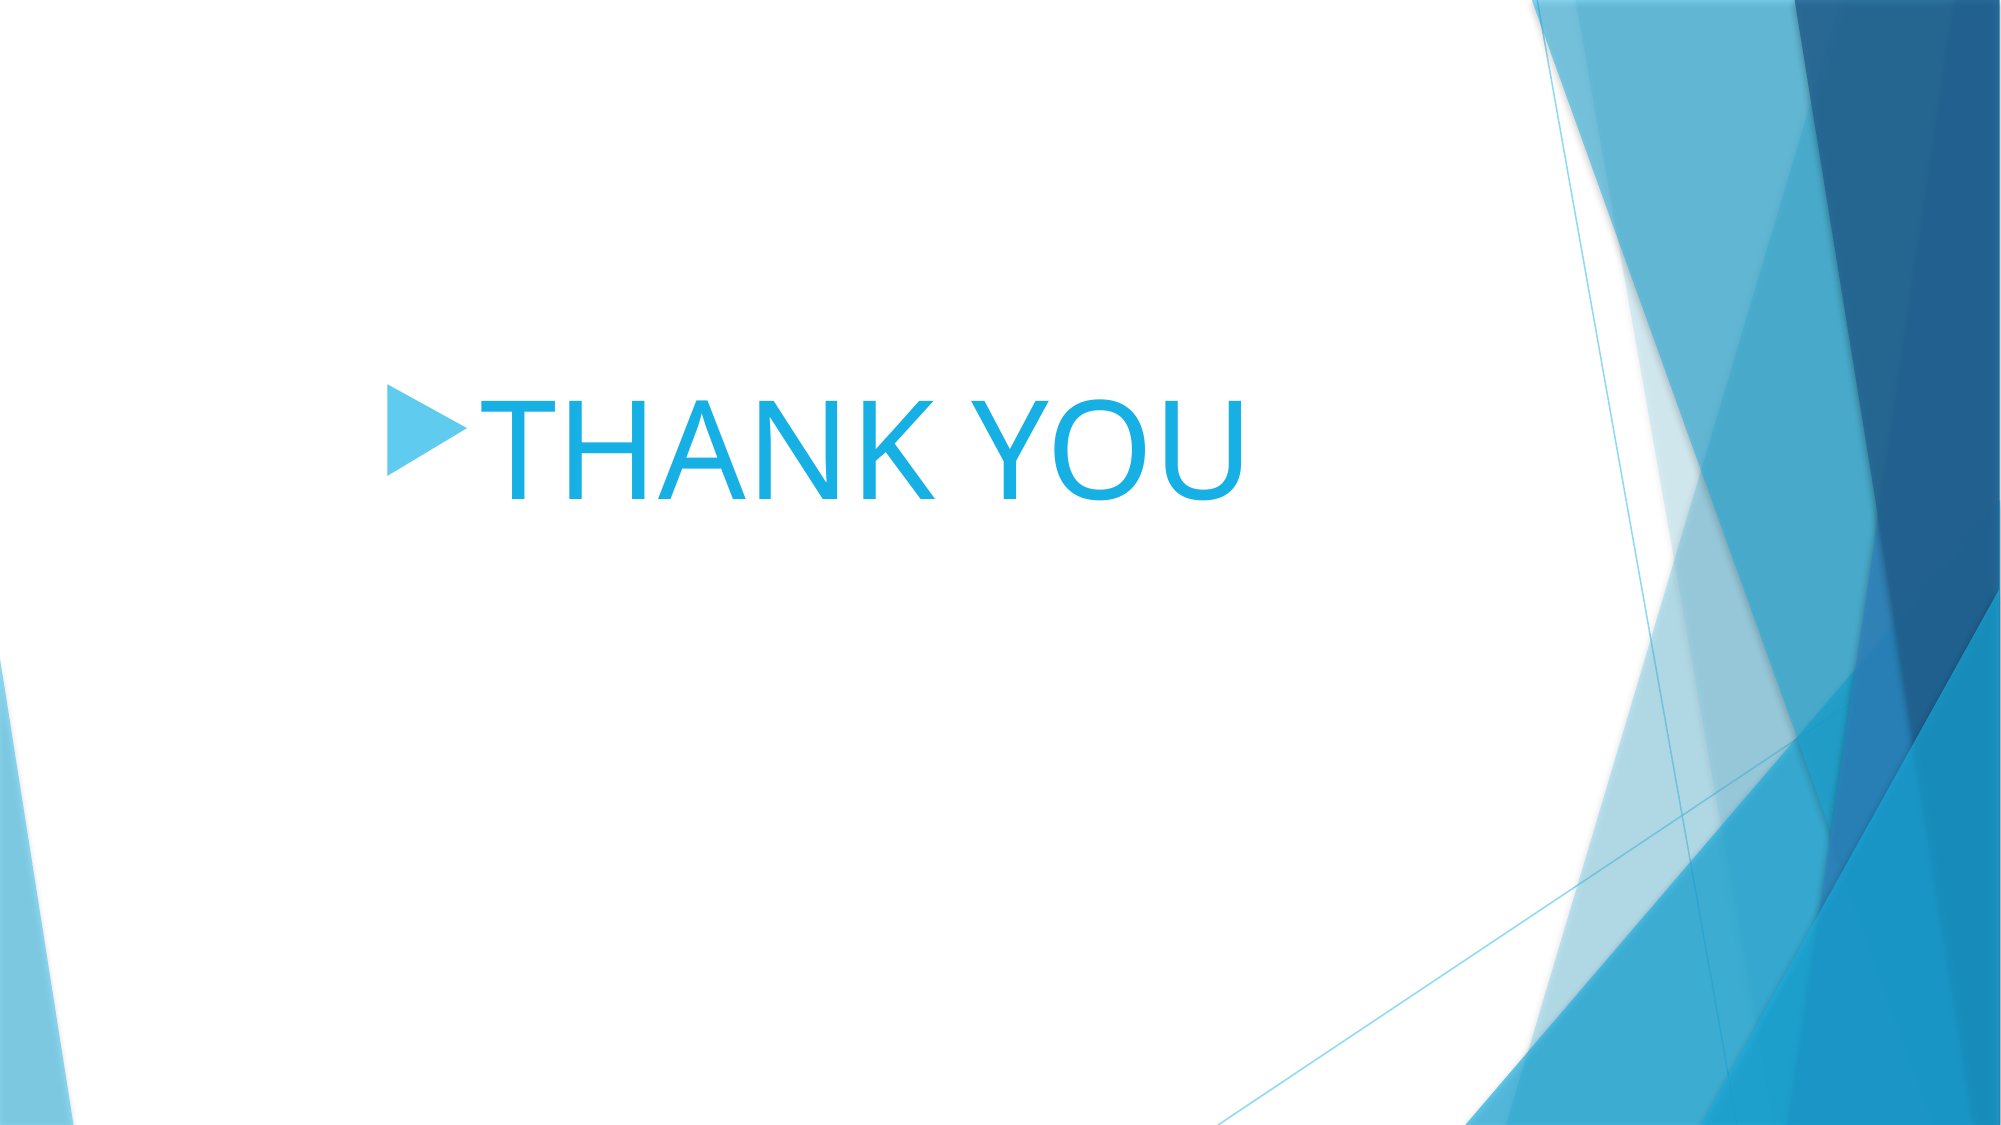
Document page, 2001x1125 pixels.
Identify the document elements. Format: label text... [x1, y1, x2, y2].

list THANK YOU [111, 354, 1522, 992]
